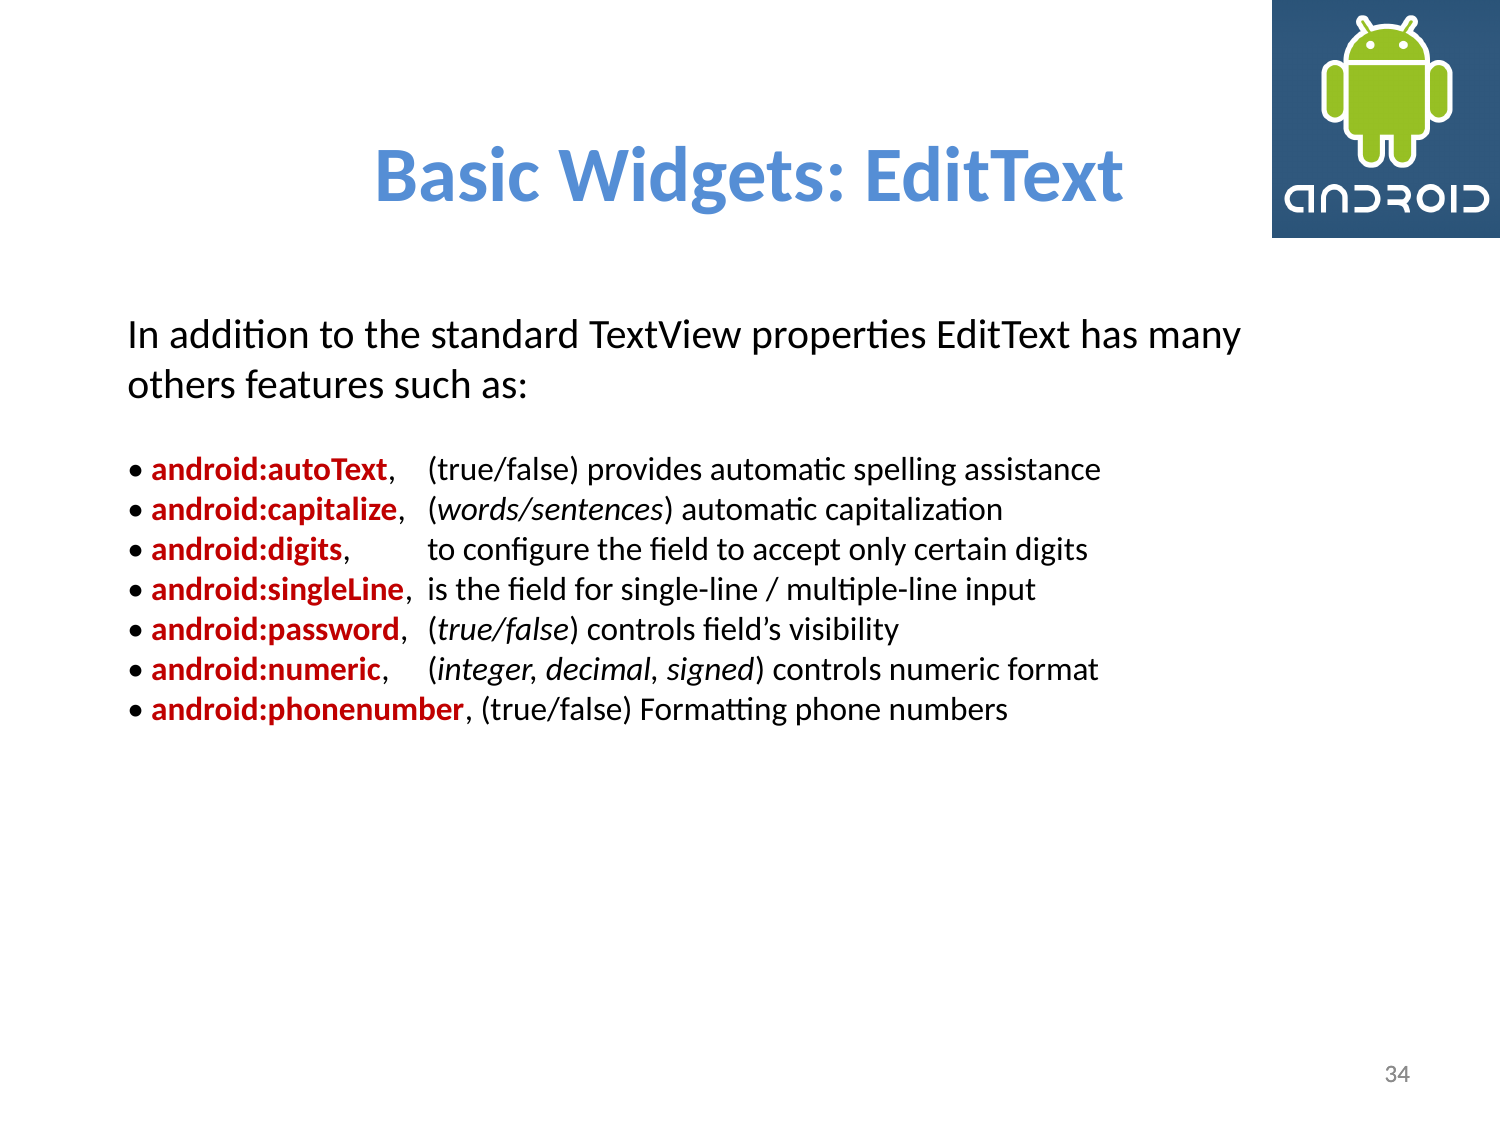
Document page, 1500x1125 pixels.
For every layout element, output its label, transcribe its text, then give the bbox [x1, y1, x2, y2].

picture [1271, 0, 1500, 238]
text_box Basic Widgets: EditText [74, 45, 1266, 225]
text_box [50, 262, 1450, 1038]
text_box In addition to the standard TextView properties EditText has many others features such as: • android:autoText, (true/false) provides automatic spelling assistance • android:capitalize, (words/sentences) automatic capitalization • android:digits, to configure the field to accept only certain digits • android:singleLine, is the field for single-line / multiple-line input • android:password, (true/false) controls field’s visibility • android:numeric, (integer, decimal, signed) controls numeric format • android:phonenumber, (true/false) Formatting phone numbers [112, 299, 1375, 835]
text_box 34 [1074, 1042, 1425, 1103]
